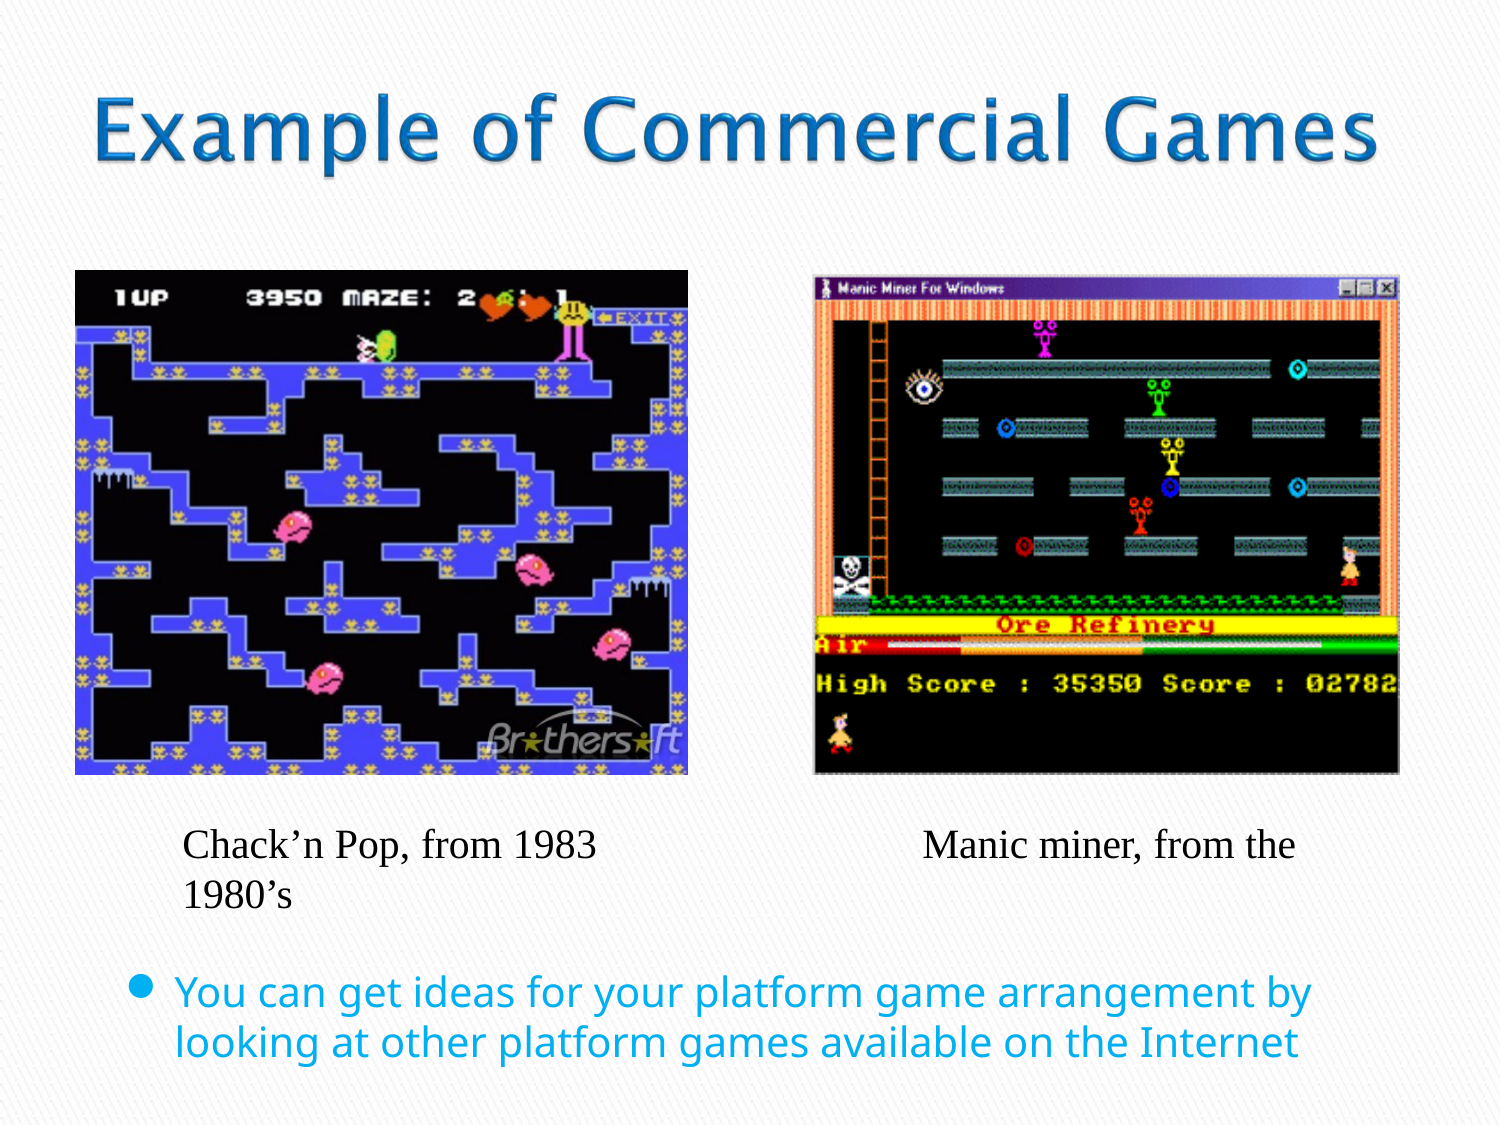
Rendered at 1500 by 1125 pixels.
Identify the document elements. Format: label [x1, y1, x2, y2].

text_box [0, 0, 1500, 1125]
